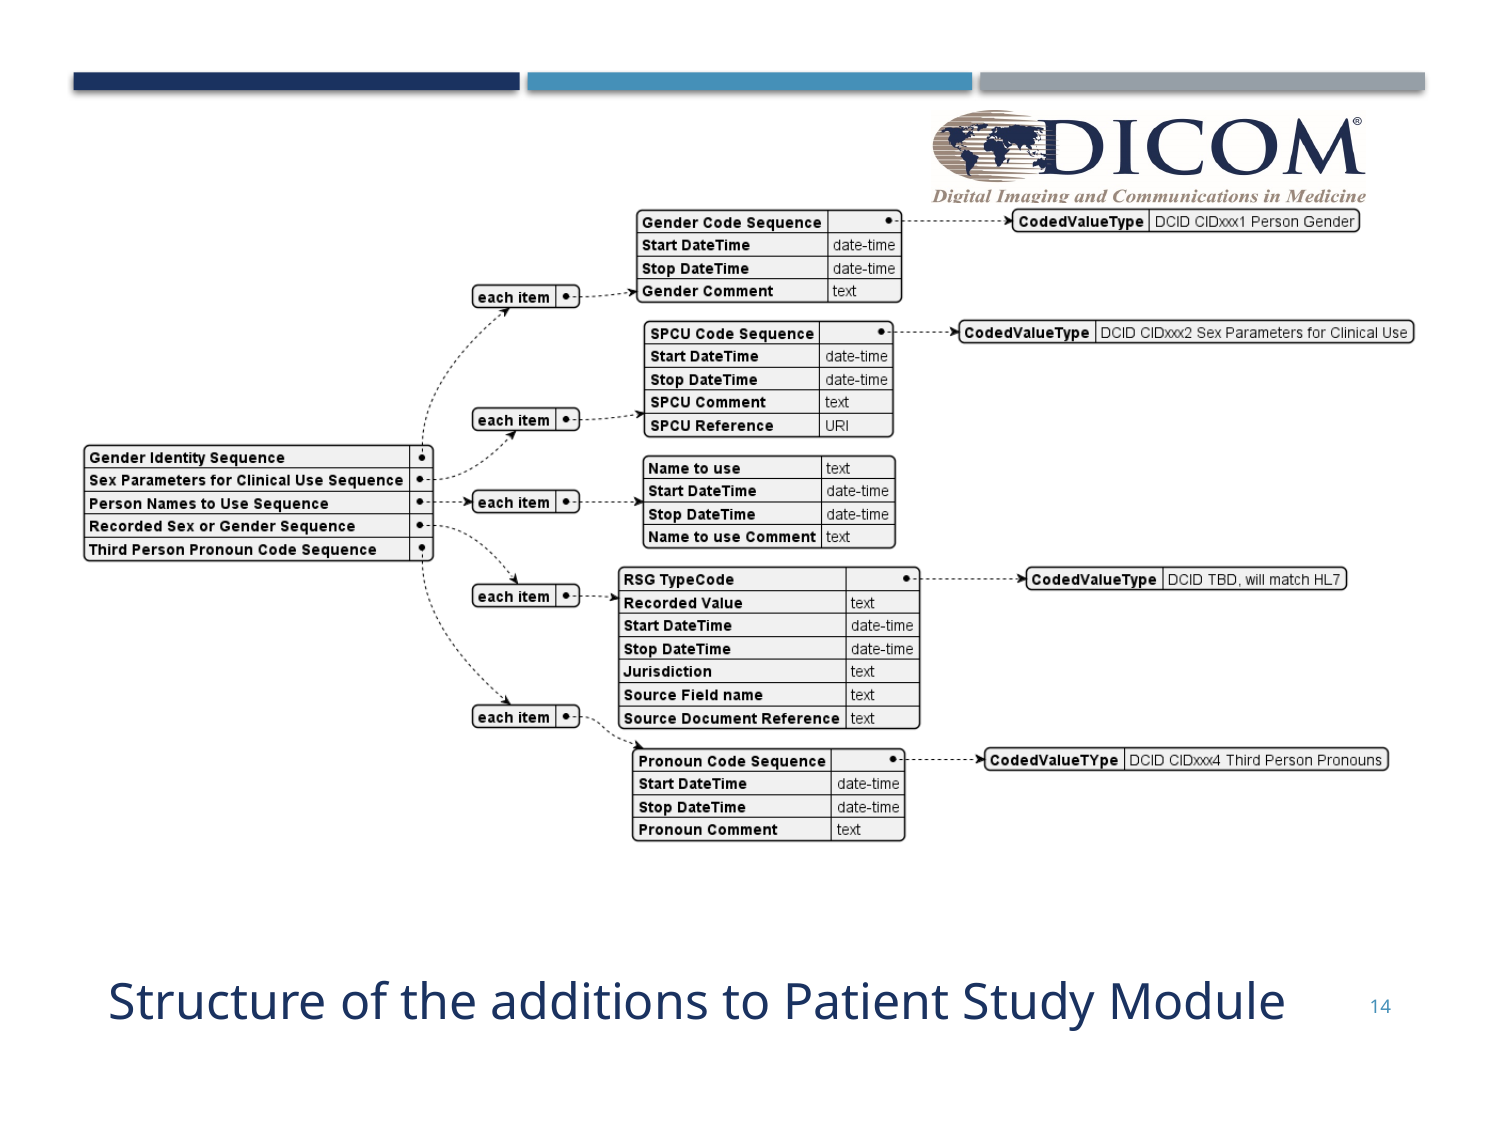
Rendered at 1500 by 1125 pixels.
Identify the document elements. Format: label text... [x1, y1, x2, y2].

picture [72, 110, 1426, 848]
title Structure of the additions to Patient Study Module [93, 943, 1405, 1037]
slide_number 14 [1279, 977, 1406, 1037]
